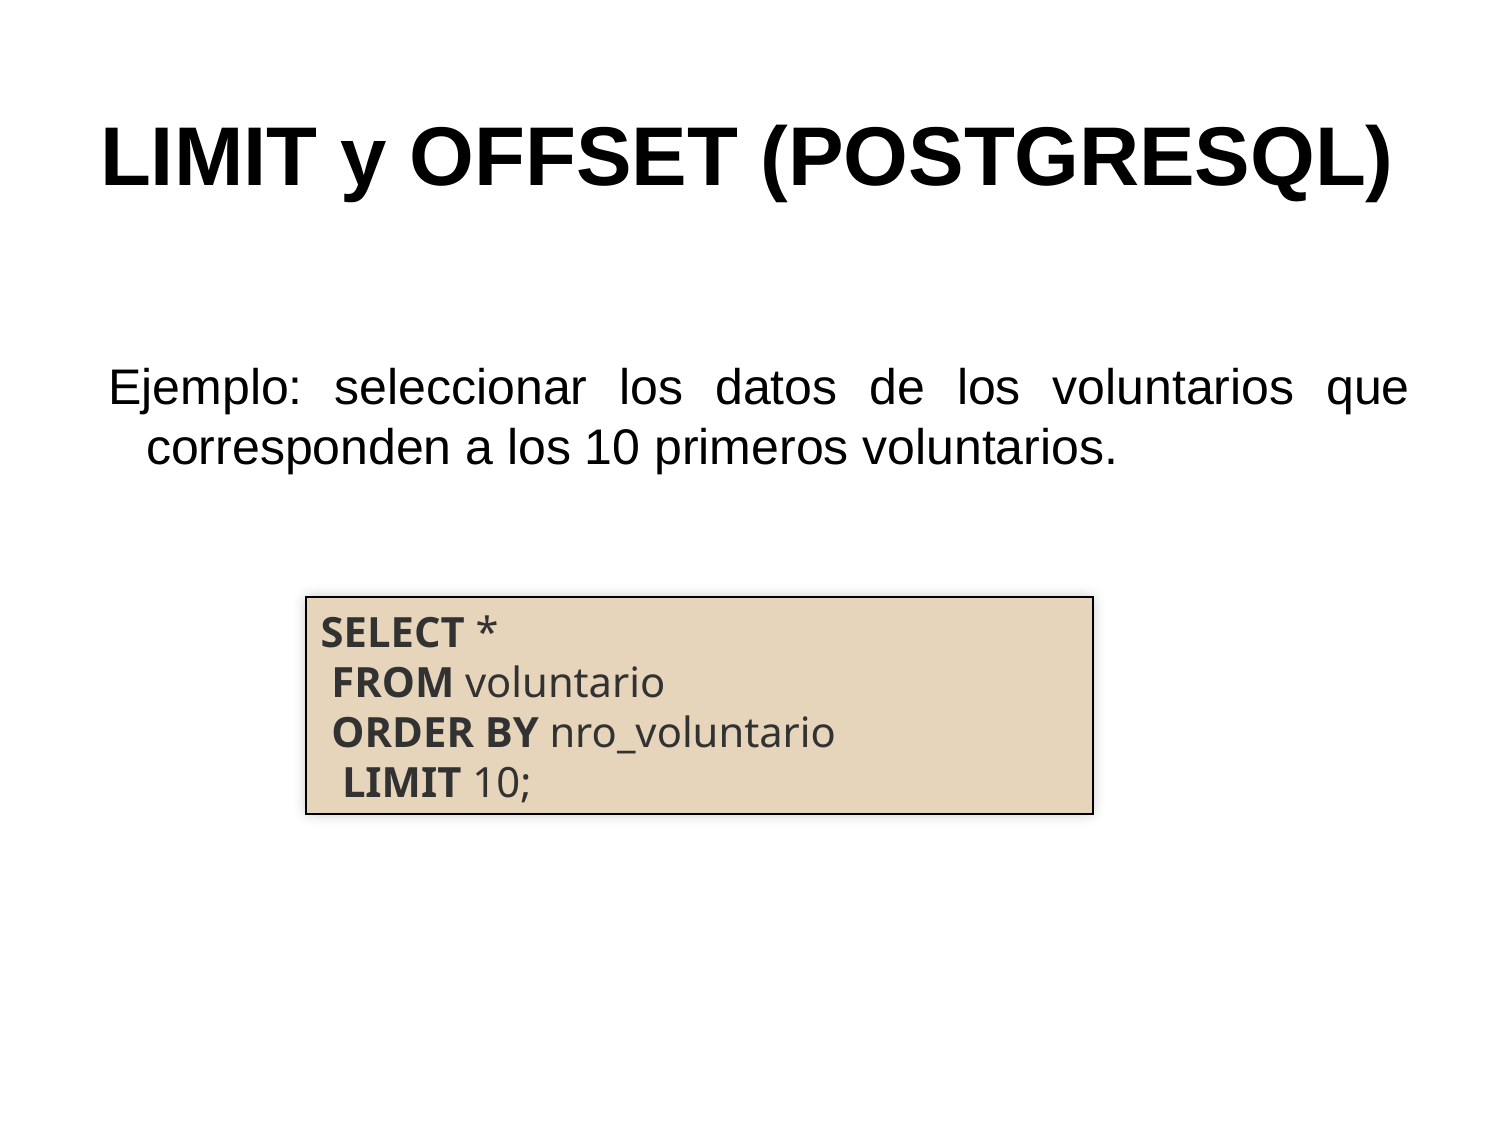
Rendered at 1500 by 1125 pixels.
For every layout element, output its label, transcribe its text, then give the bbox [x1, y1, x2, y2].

text_box SELECT * FROM voluntario ORDER BY nro_voluntario LIMIT 10; [305, 597, 1094, 815]
title LIMIT y OFFSET (POSTGRESQL) [69, 66, 1426, 238]
list Ejemplo: seleccionar los datos de los voluntarios que corresponden a los 10 primeros voluntarios. [75, 287, 1425, 1005]
